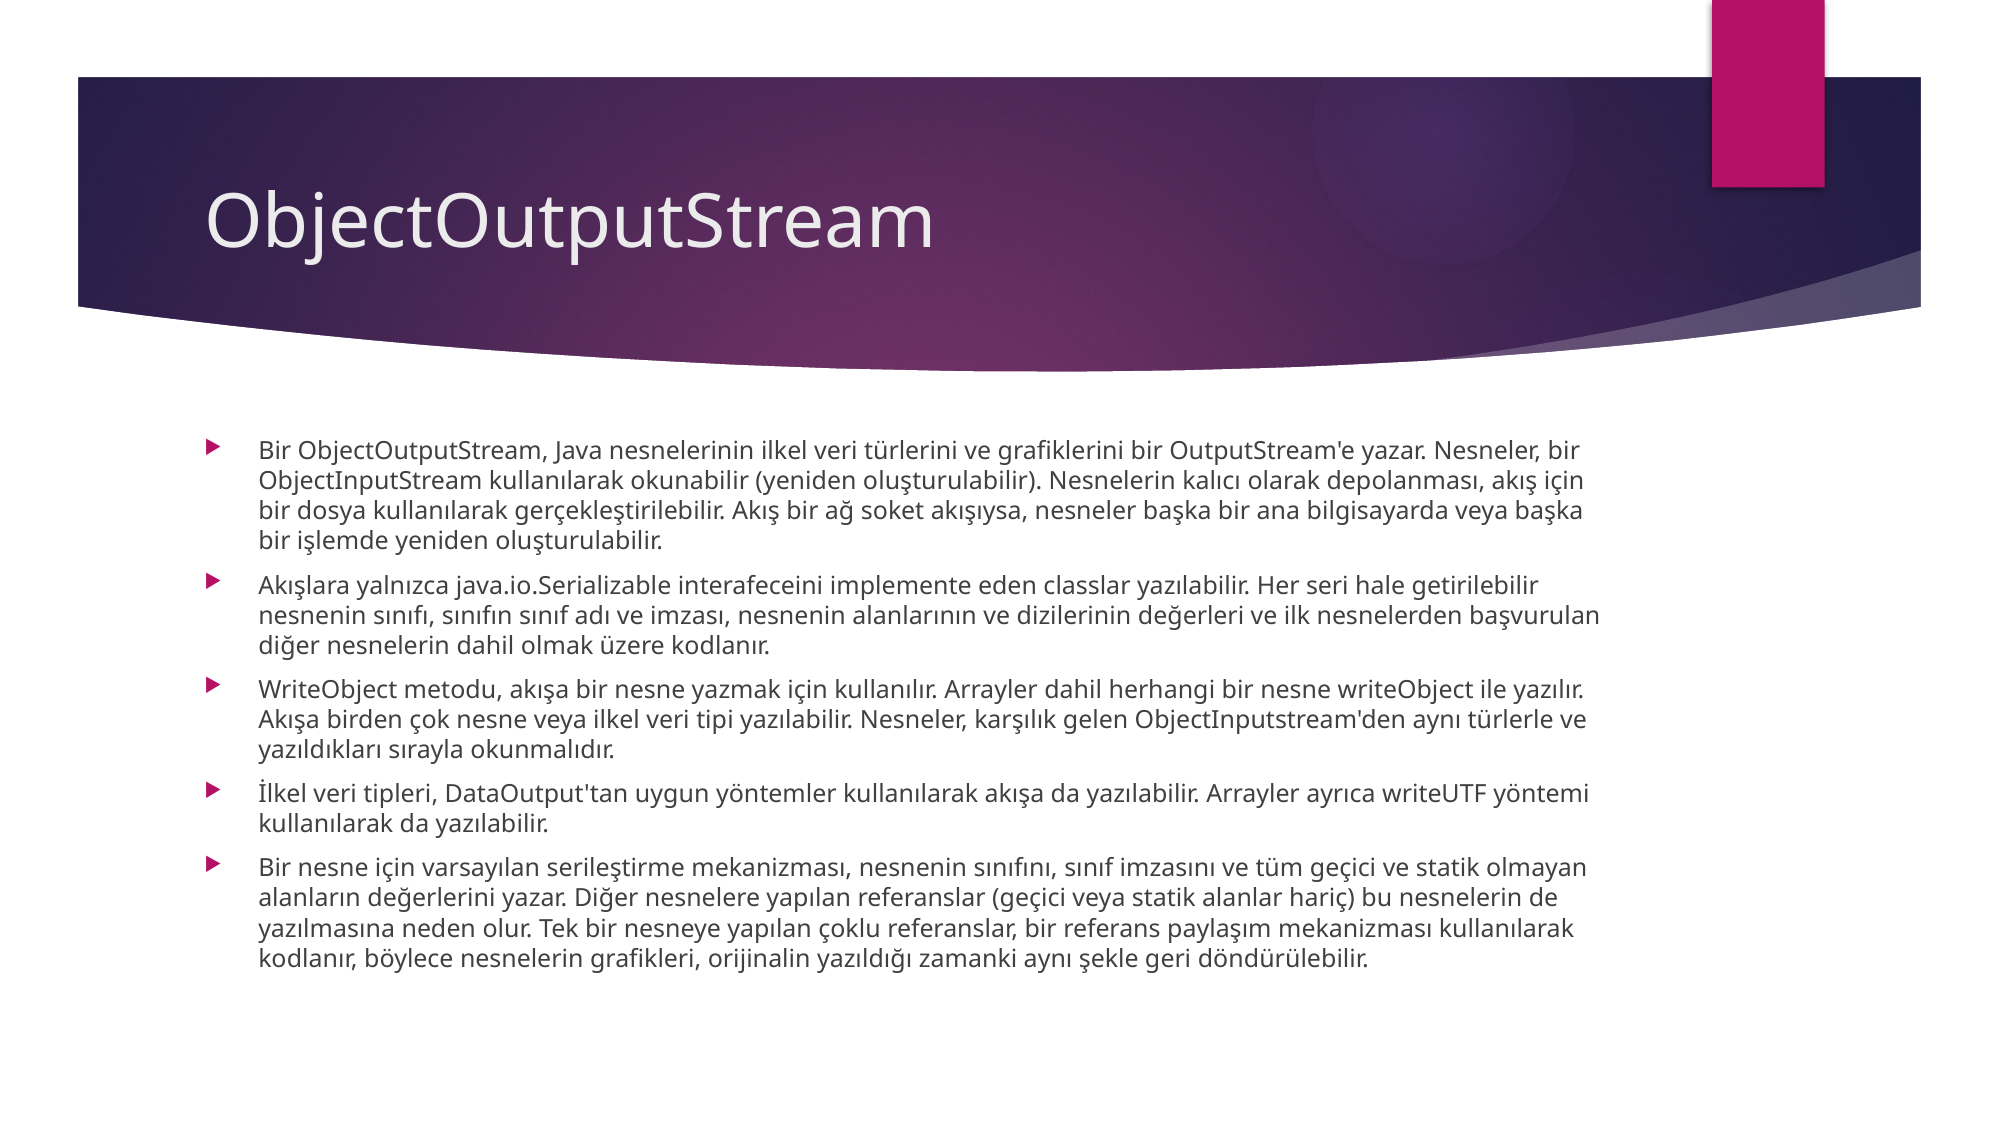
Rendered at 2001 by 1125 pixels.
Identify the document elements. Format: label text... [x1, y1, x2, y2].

title ObjectOutputStream [189, 159, 1627, 276]
list Bir ObjectOutputStream, Java nesnelerinin ilkel veri türlerini ve grafiklerini bir OutputStream'e yazar. Nesneler, bir ObjectInputStream kullanılarak okunabilir (yeniden oluşturulabilir). Nesnelerin kalıcı olarak depolanması, akış için bir dosya kullanılarak gerçekleştirilebilir. Akış bir ağ soket akışıysa, nesneler başka bir ana bilgisayarda veya başka bir işlemde yeniden oluşturulabilir. Akışlara yalnızca java.io.Serializable interafeceini implemente eden classlar yazılabilir. Her seri hale getirilebilir nesnenin sınıfı, sınıfın sınıf adı ve imzası, nesnenin alanlarının ve dizilerinin değerleri ve ilk nesnelerden başvurulan diğer nesnelerin dahil olmak üzere kodlanır. WriteObject metodu, akışa bir nesne yazmak için kullanılır. Arrayler dahil herhangi bir nesne writeObject ile yazılır. Akışa birden çok nesne veya ilkel veri tipi yazılabilir. Nesneler, karşılık gelen ObjectInputstream'den aynı türlerle ve yazıldıkları sırayla okunmalıdır. İlkel veri tipleri, DataOutput'tan uygun yöntemler kullanılarak akışa da yazılabilir. Arrayler ayrıca writeUTF yöntemi kullanılarak da yazılabilir. Bir nesne için varsayılan serileştirme mekanizması, nesnenin sınıfını, sınıf imzasını ve tüm geçici ve statik olmayan alanların değerlerini yazar. Diğer nesnelere yapılan referanslar (geçici veya statik alanlar hariç) bu nesnelerin de yazılmasına neden olur. Tek bir nesneye yapılan çoklu referanslar, bir referans paylaşım mekanizması kullanılarak kodlanır, böylece nesnelerin grafikleri, orijinalin yazıldığı zamanki aynı şekle geri döndürülebilir. [189, 427, 1638, 988]
